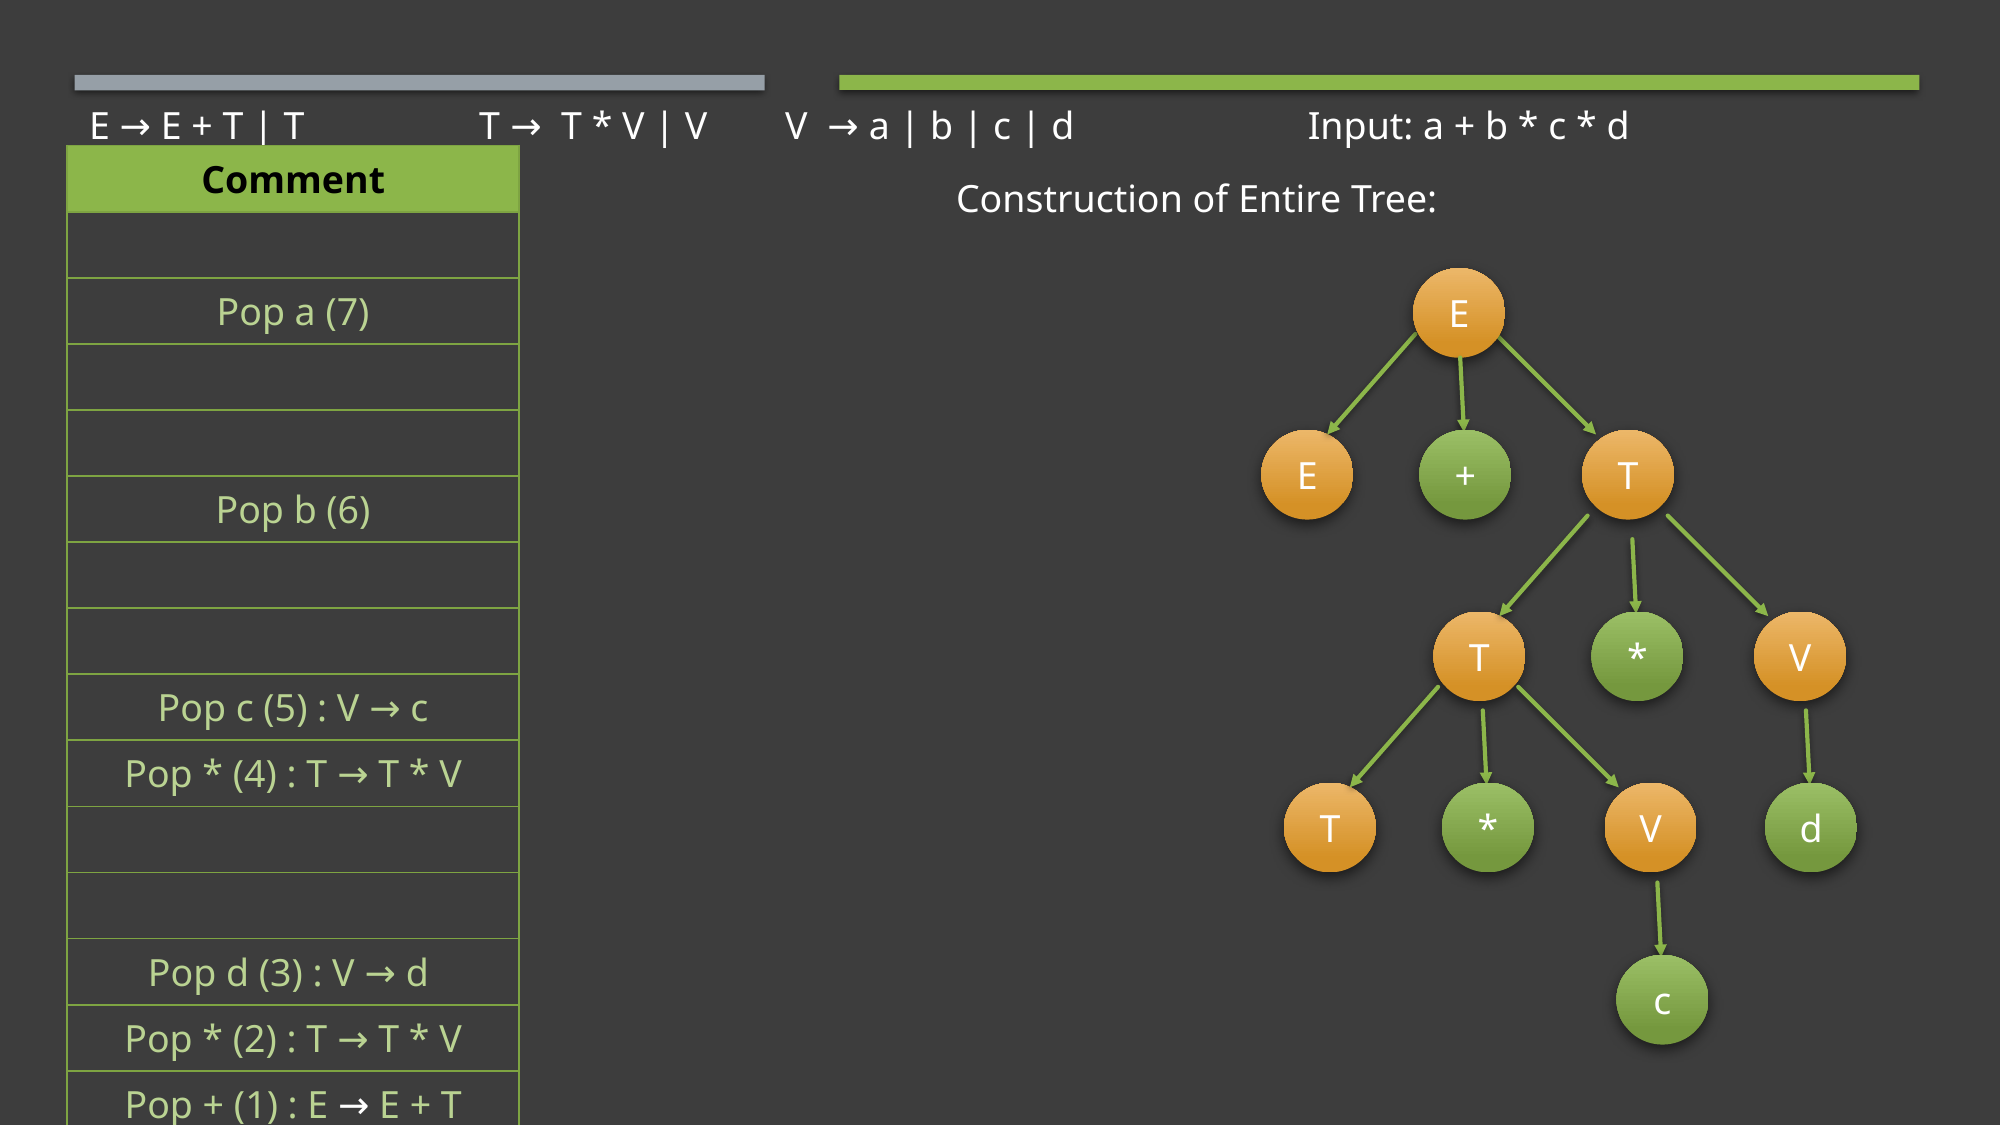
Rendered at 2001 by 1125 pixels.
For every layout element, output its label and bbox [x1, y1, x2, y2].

table_header [68, 146, 518, 211]
table_cell [68, 543, 518, 607]
table_cell [68, 873, 518, 938]
table_cell [68, 807, 518, 872]
table_cell [68, 675, 518, 739]
table_cell [68, 1072, 518, 1125]
table_cell [68, 279, 518, 343]
table_cell [68, 345, 518, 409]
text_box [0, 0, 2000, 1125]
table_cell [68, 477, 518, 541]
table_cell [68, 411, 518, 475]
title [74, 82, 1878, 145]
table_cell [68, 1006, 518, 1070]
table_cell [68, 741, 518, 806]
table_cell [68, 609, 518, 673]
table_cell [68, 939, 518, 1004]
table_cell [68, 213, 518, 277]
